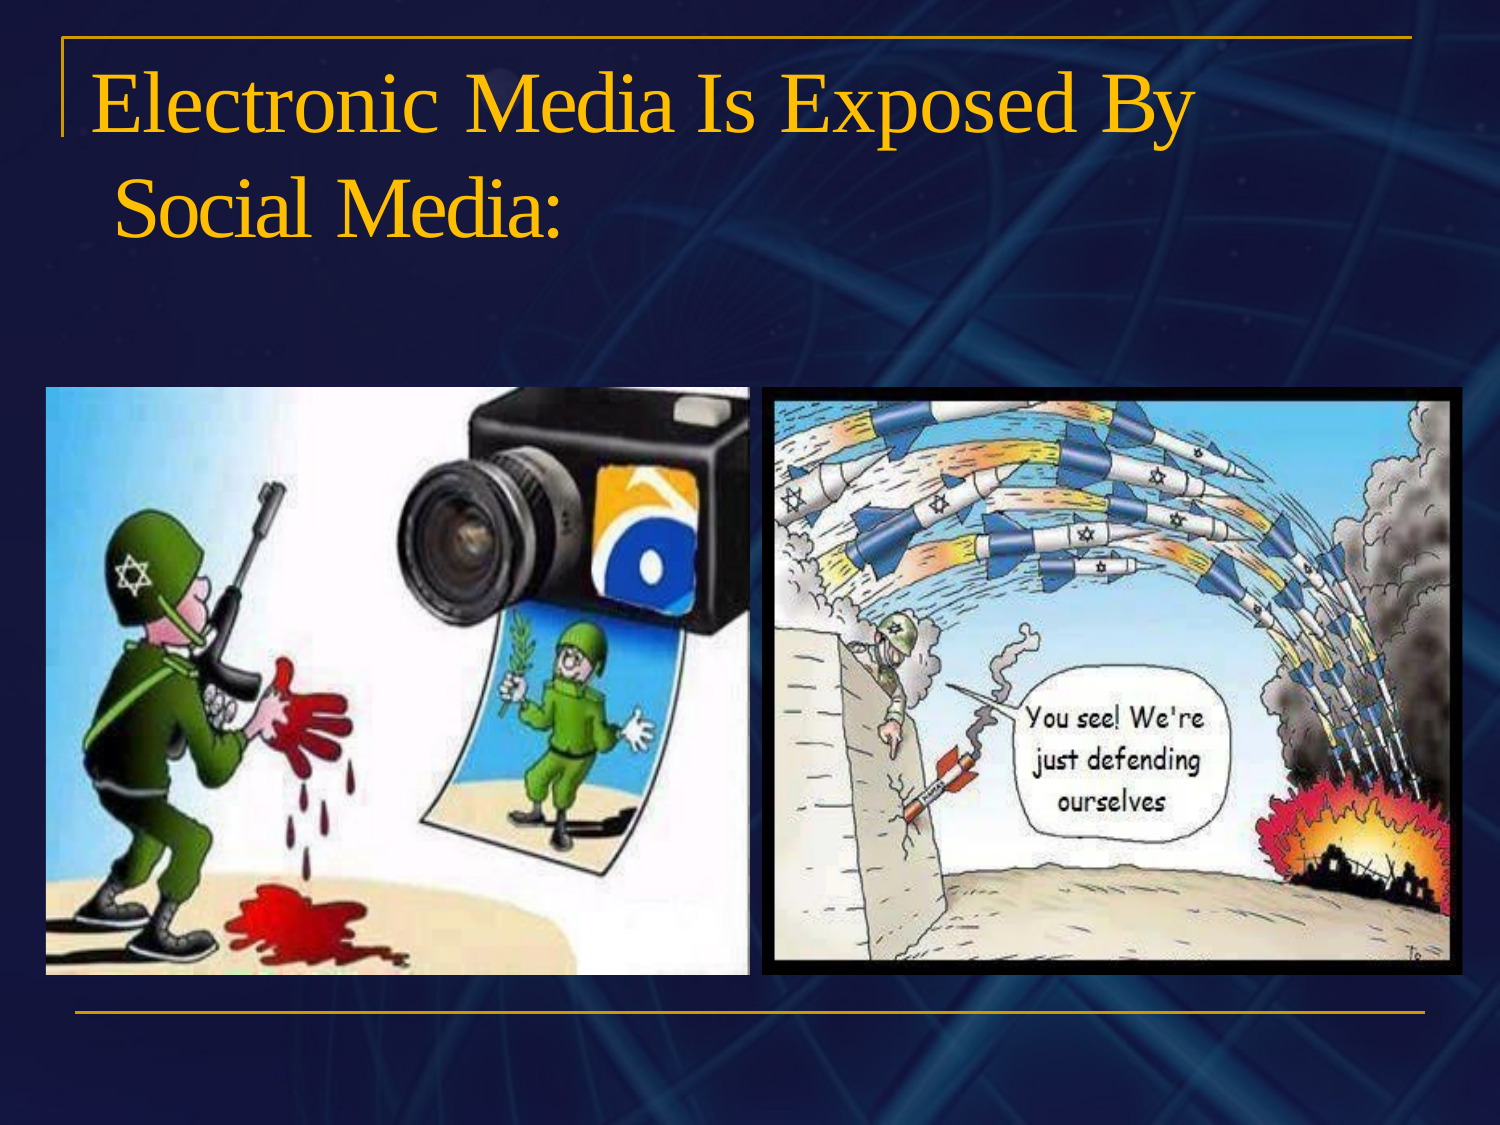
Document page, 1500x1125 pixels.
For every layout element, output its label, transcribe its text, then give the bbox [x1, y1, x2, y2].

picture [0, 0, 1500, 1125]
title Electronic Media Is Exposed By Social Media: [87, 42, 1191, 256]
text_box [762, 387, 1463, 975]
text_box [45, 387, 750, 975]
